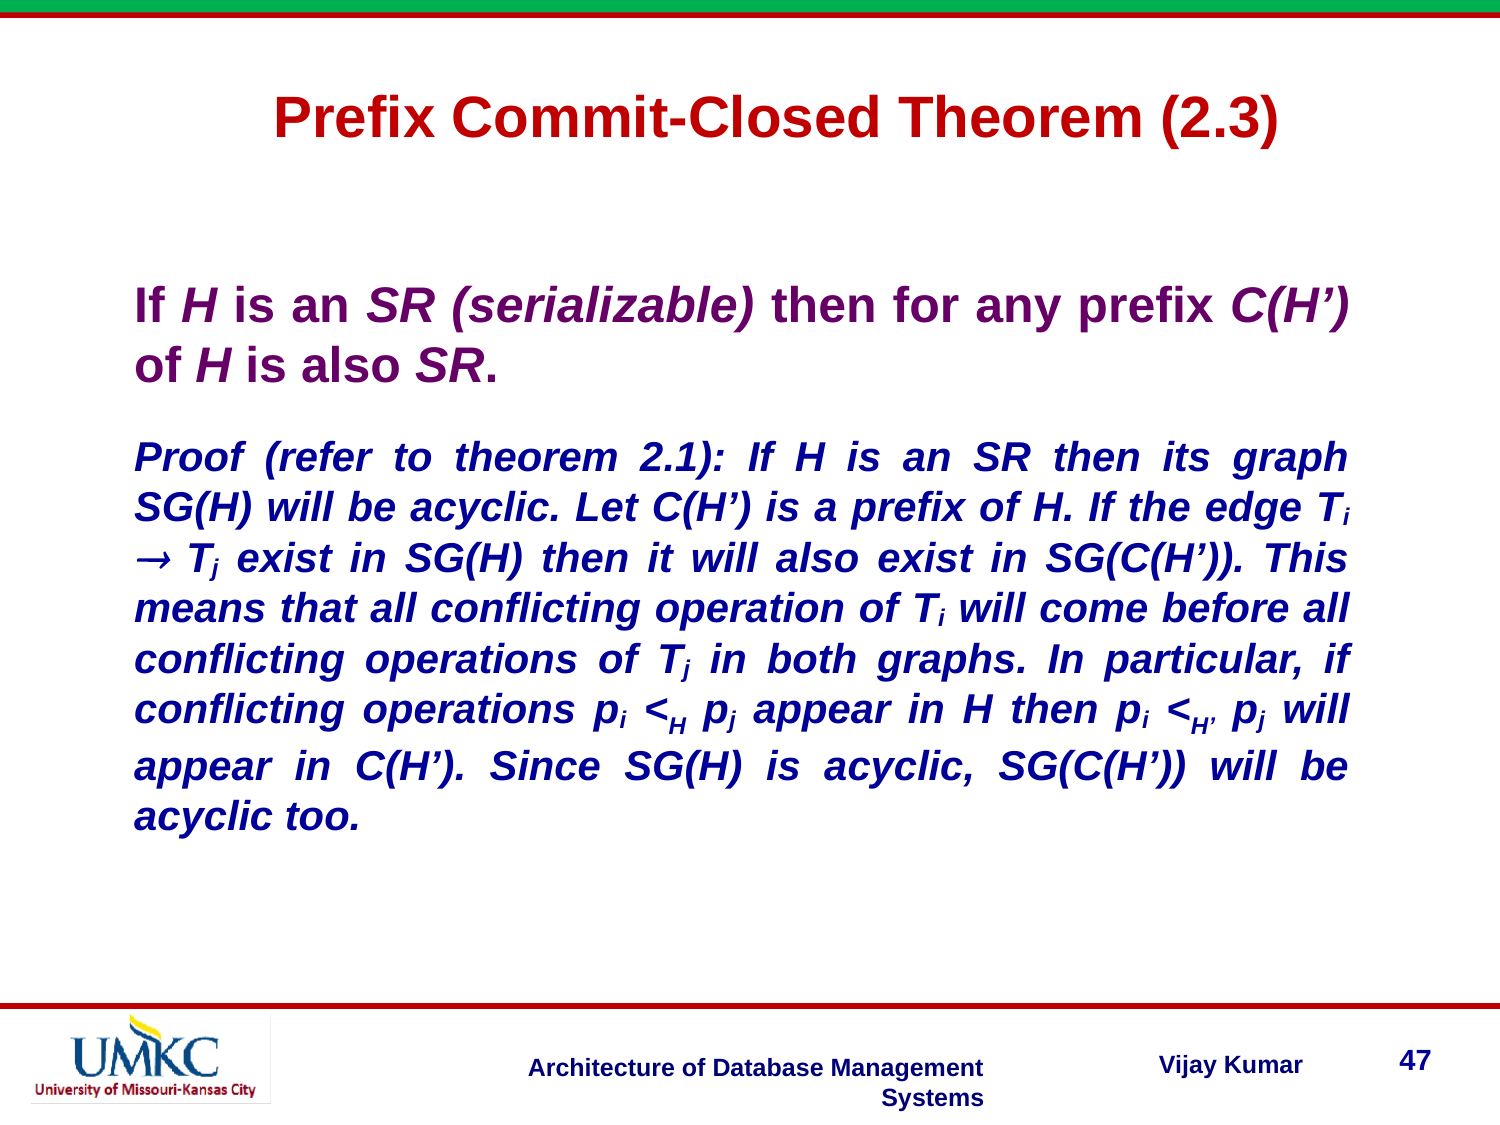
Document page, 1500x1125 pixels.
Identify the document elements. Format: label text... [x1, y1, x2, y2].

slide_number 47 [1348, 1034, 1447, 1074]
title Prefix Commit-Closed Theorem (2.3) [178, 62, 1377, 167]
text_box If H is an SR (serializable) then for any prefix C(H’) of H is also SR. Proof (refer to theorem 2.1): If H is an SR then its graph SG(H) will be acyclic. Let C(H’) is a prefix of H. If the edge Ti  Tj exist in SG(H) then it will also exist in SG(C(H’)). This means that all conflicting operation of Ti will come before all conflicting operations of Tj in both graphs. In particular, if conflicting operations pi <H pj appear in H then pi <H’ pj will appear in C(H’). Since SG(H) is acyclic, SG(C(H’)) will be acyclic too. [118, 264, 1365, 847]
picture [31, 1014, 271, 1106]
